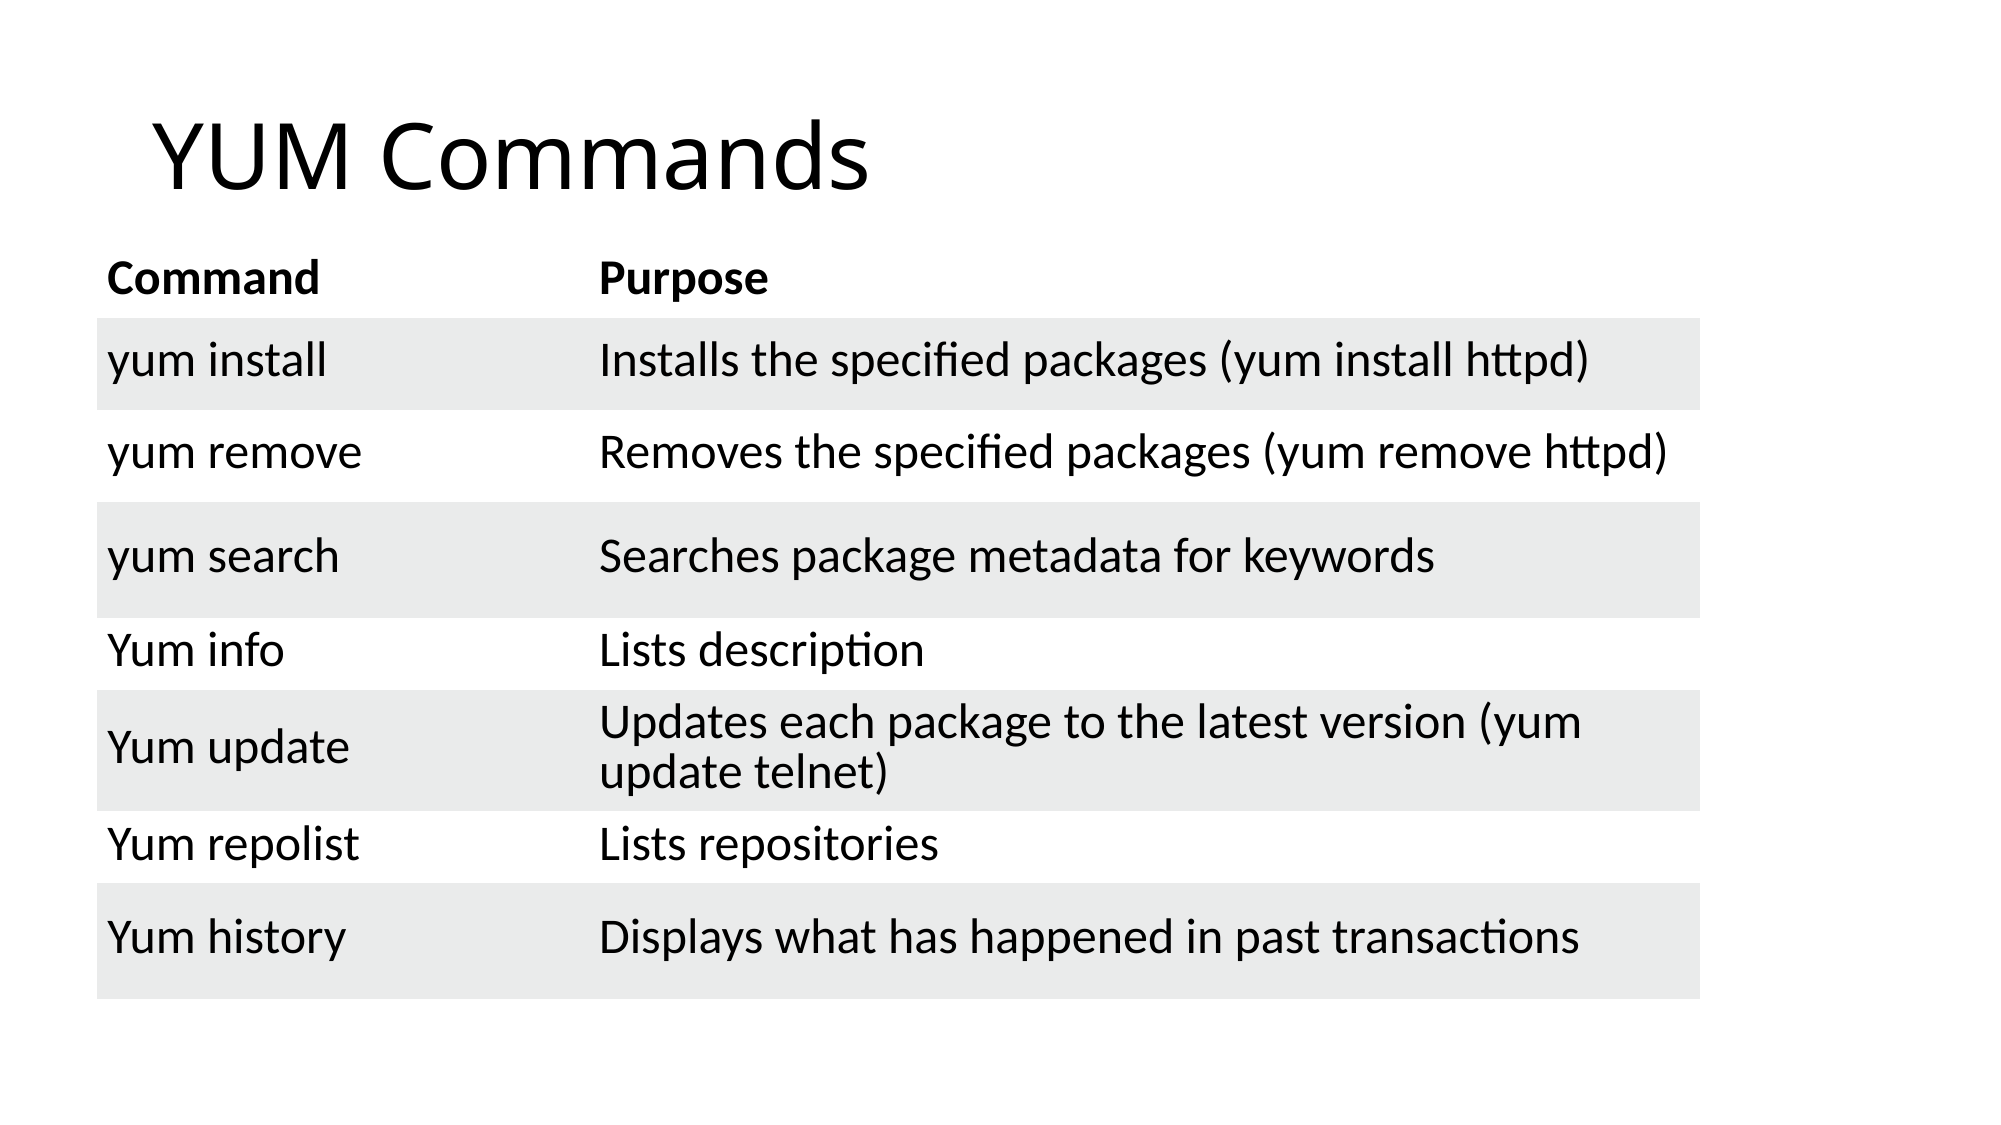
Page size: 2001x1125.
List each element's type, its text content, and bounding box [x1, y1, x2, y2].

table_cell yum search [97, 502, 588, 618]
table_cell Yum repolist [97, 811, 588, 883]
table_cell Yum history [97, 883, 588, 999]
table_cell Removes the specified packages (yum remove httpd) [588, 410, 1700, 502]
table_cell yum remove [97, 410, 588, 502]
table_header Command [97, 246, 588, 318]
table_cell Installs the specified packages (yum install httpd) [588, 318, 1700, 410]
table_cell Searches package metadata for keywords [588, 502, 1700, 618]
table_header Purpose [588, 246, 1700, 318]
table_cell Updates each package to the latest version (yum update telnet) [588, 690, 1700, 811]
table_cell Lists repositories [588, 811, 1700, 883]
title YUM Commands [137, 51, 1863, 269]
table_cell Lists description [588, 618, 1700, 690]
table_cell Displays what has happened in past transactions [588, 883, 1700, 999]
table_cell yum install [97, 318, 588, 410]
table_cell Yum info [97, 618, 588, 690]
table_cell Yum update [97, 690, 588, 811]
